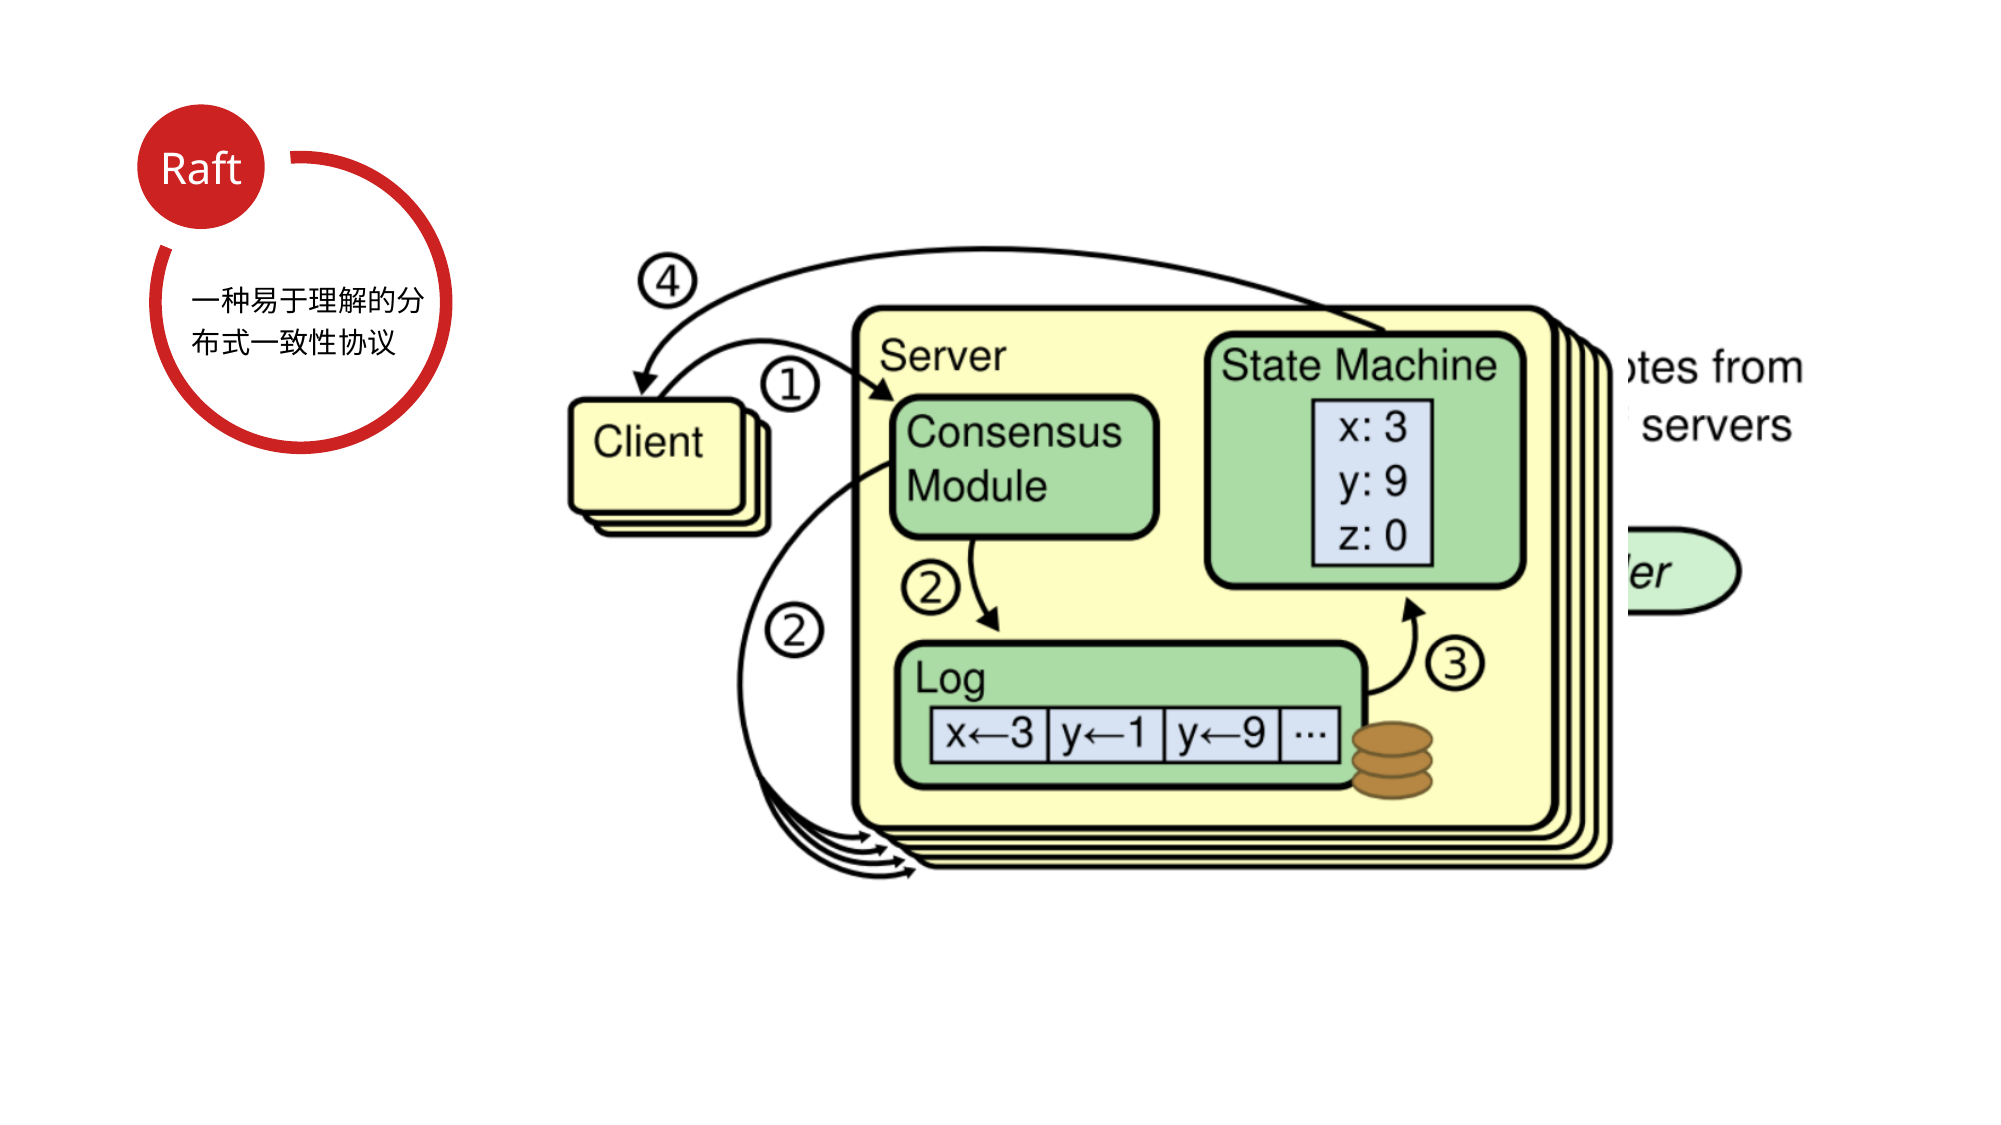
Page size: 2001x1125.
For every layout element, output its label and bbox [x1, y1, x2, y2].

picture [464, 32, 1820, 1093]
text_box [137, 104, 453, 455]
